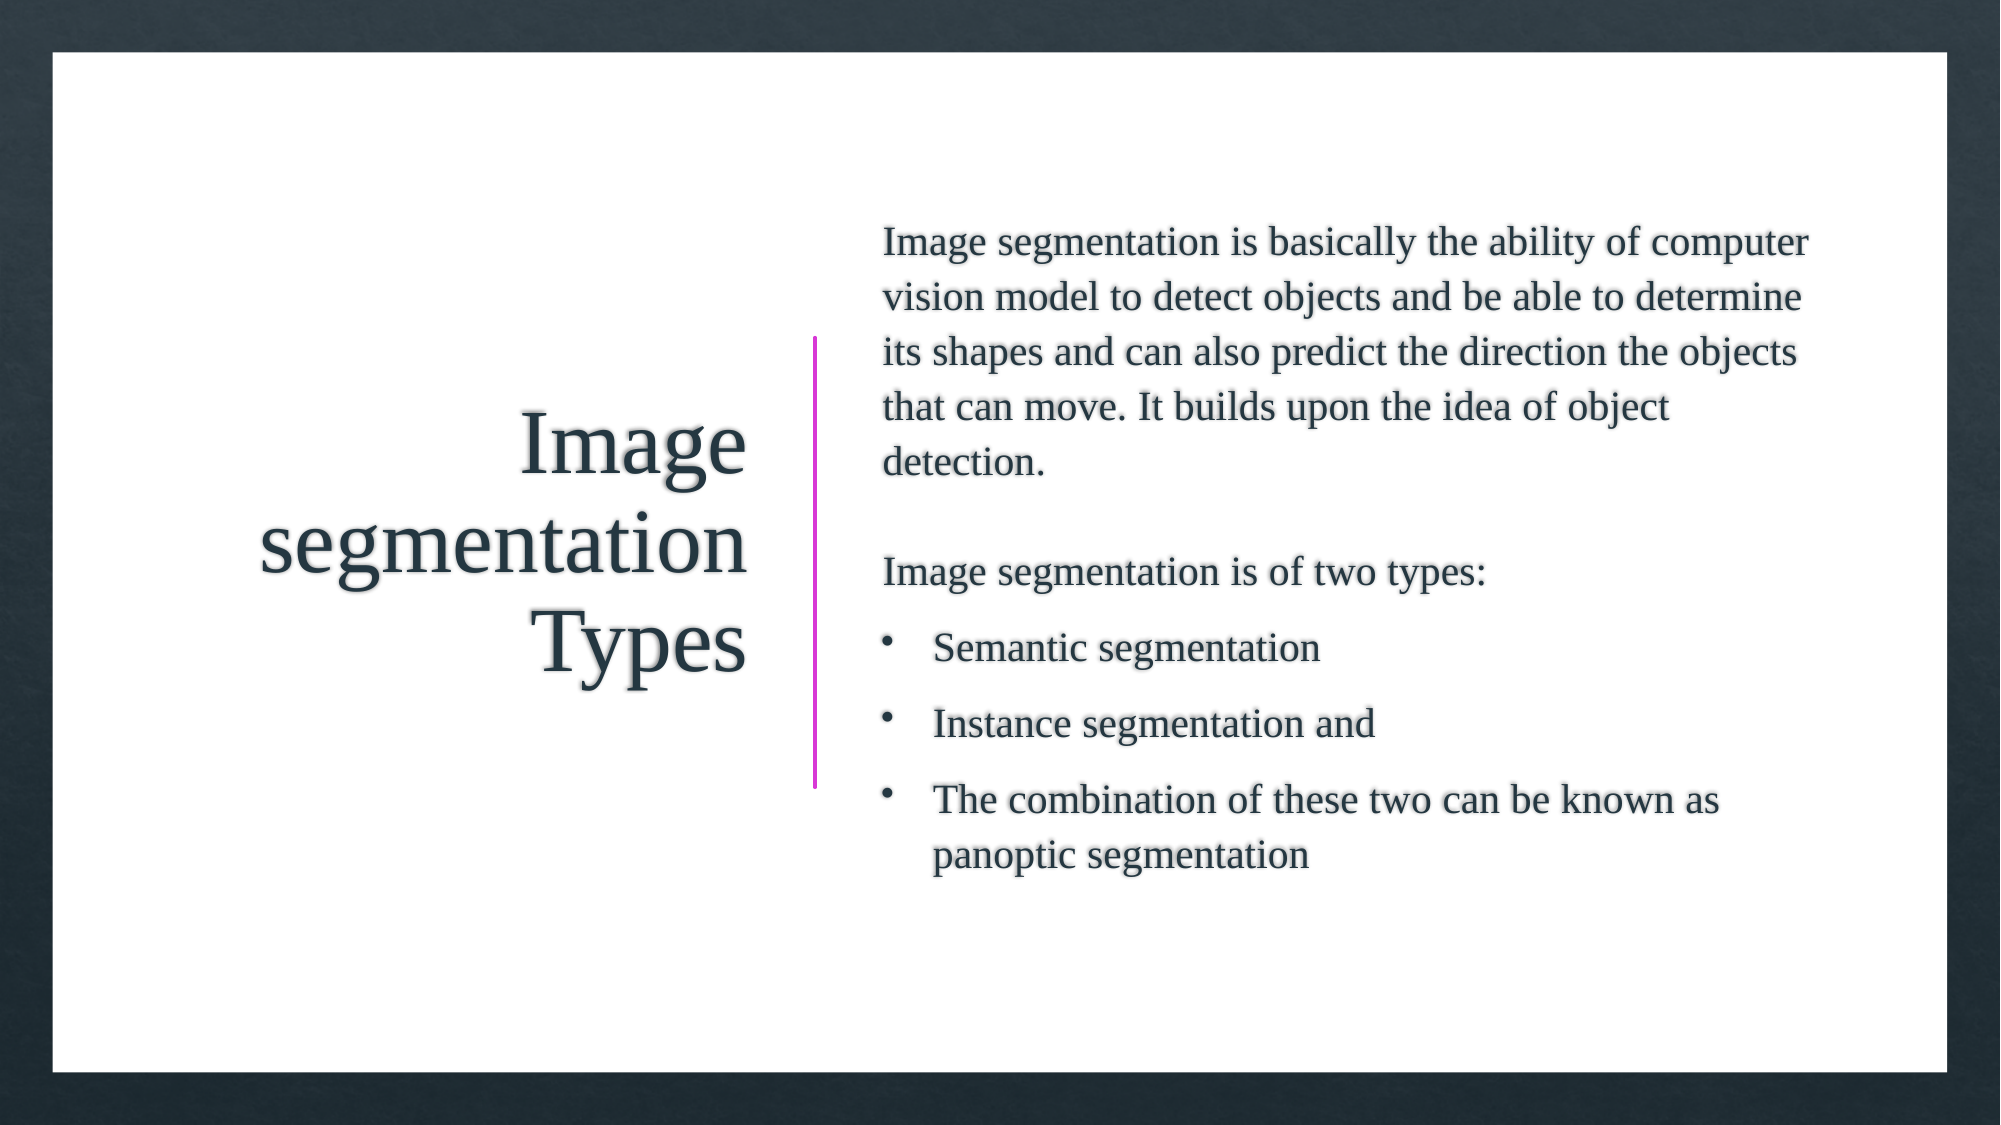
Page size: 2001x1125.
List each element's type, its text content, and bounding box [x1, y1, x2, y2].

list Image segmentation is basically the ability of computer vision model to detect objects and be able to determine its shapes and can also predict the direction the objects that can move. It builds upon the idea of object detection. Image segmentation is of two types: Semantic segmentation Instance segmentation and The combination of these two can be known as panoptic segmentation [861, 167, 1851, 918]
title Image segmentation Types [151, 167, 764, 918]
text_box [51, 51, 1948, 1074]
text_box [0, 0, 2000, 1125]
